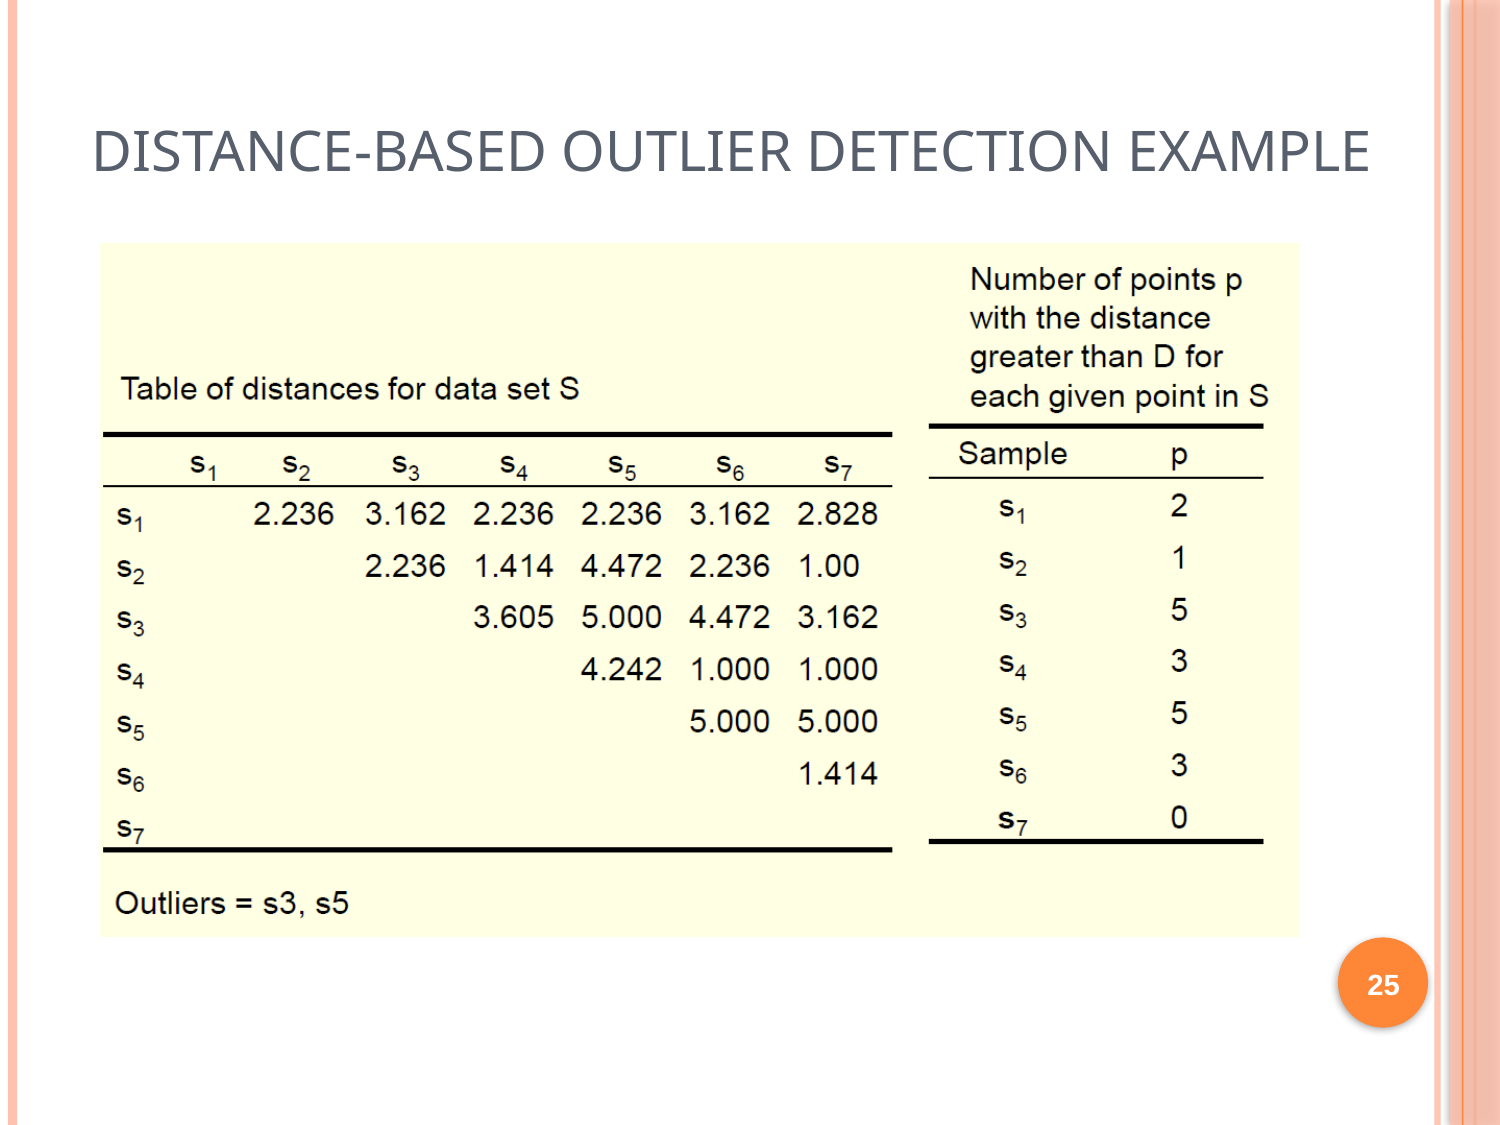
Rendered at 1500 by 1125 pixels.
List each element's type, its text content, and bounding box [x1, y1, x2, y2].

picture [99, 242, 1300, 937]
title Distance-Based Outlier Detection Example [76, 90, 1402, 190]
slide_number 25 [1333, 940, 1434, 1026]
